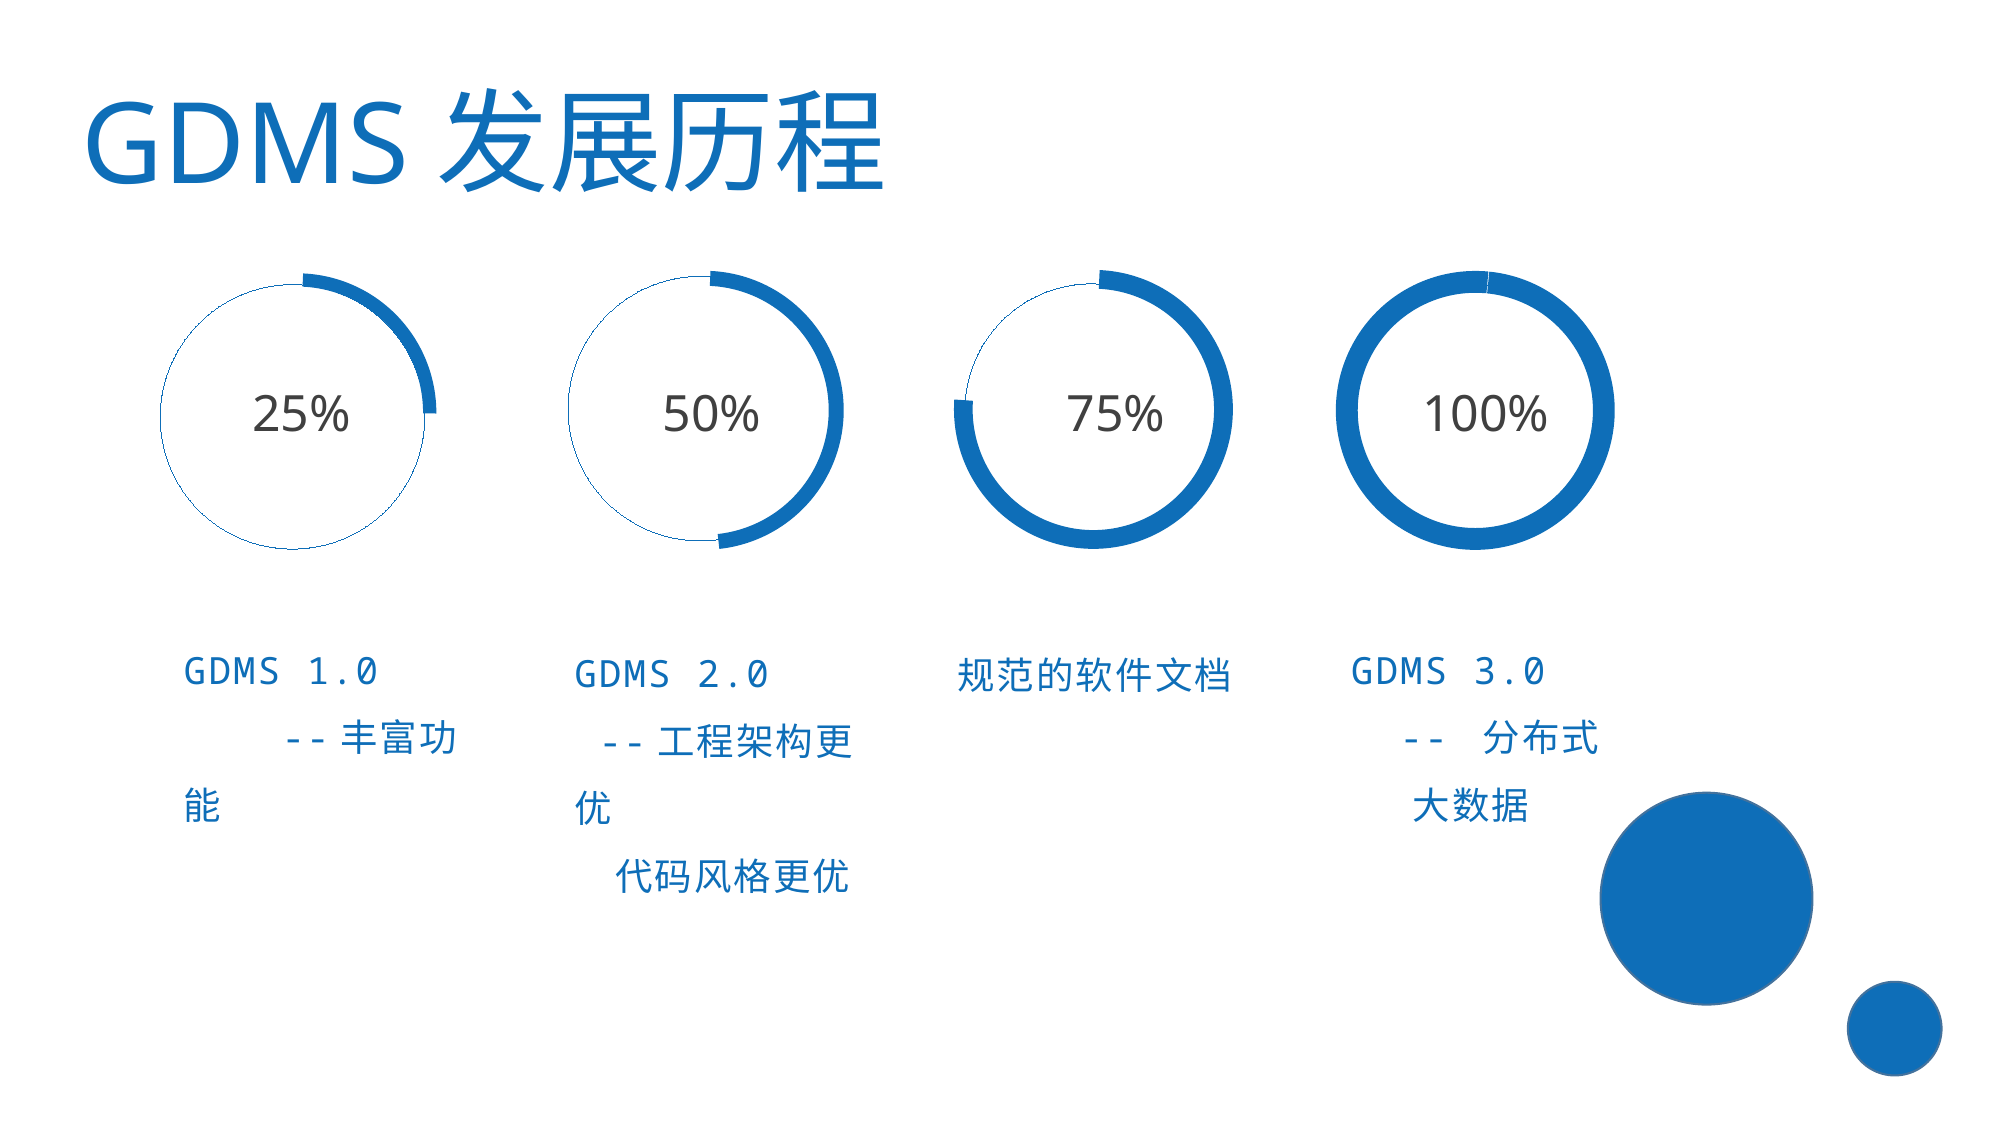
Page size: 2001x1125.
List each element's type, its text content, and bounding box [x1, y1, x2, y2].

text_box 100% [1383, 373, 1589, 449]
text_box [568, 276, 827, 541]
text_box [301, 272, 438, 415]
text_box [167, 284, 415, 373]
text_box 25% [164, 373, 438, 449]
text_box 规范的软件文档 [942, 621, 1274, 704]
text_box [1334, 269, 1616, 551]
text_box [952, 268, 1234, 550]
text_box [708, 269, 845, 551]
text_box GDMS 3.0 -- 分布式 大数据 [1336, 617, 1668, 835]
text_box [160, 385, 421, 550]
text_box [1359, 294, 1585, 526]
text_box GDMS 2.0 --工程架构更优 代码风格更优 [559, 620, 892, 905]
text_box GDMS 1.0 --丰富功能 [169, 617, 501, 835]
text_box [1599, 791, 1814, 1006]
text_box 75% [1013, 373, 1213, 449]
text_box GDMS发展历程 [66, 64, 902, 214]
text_box [965, 283, 1207, 529]
text_box [1846, 980, 1943, 1077]
